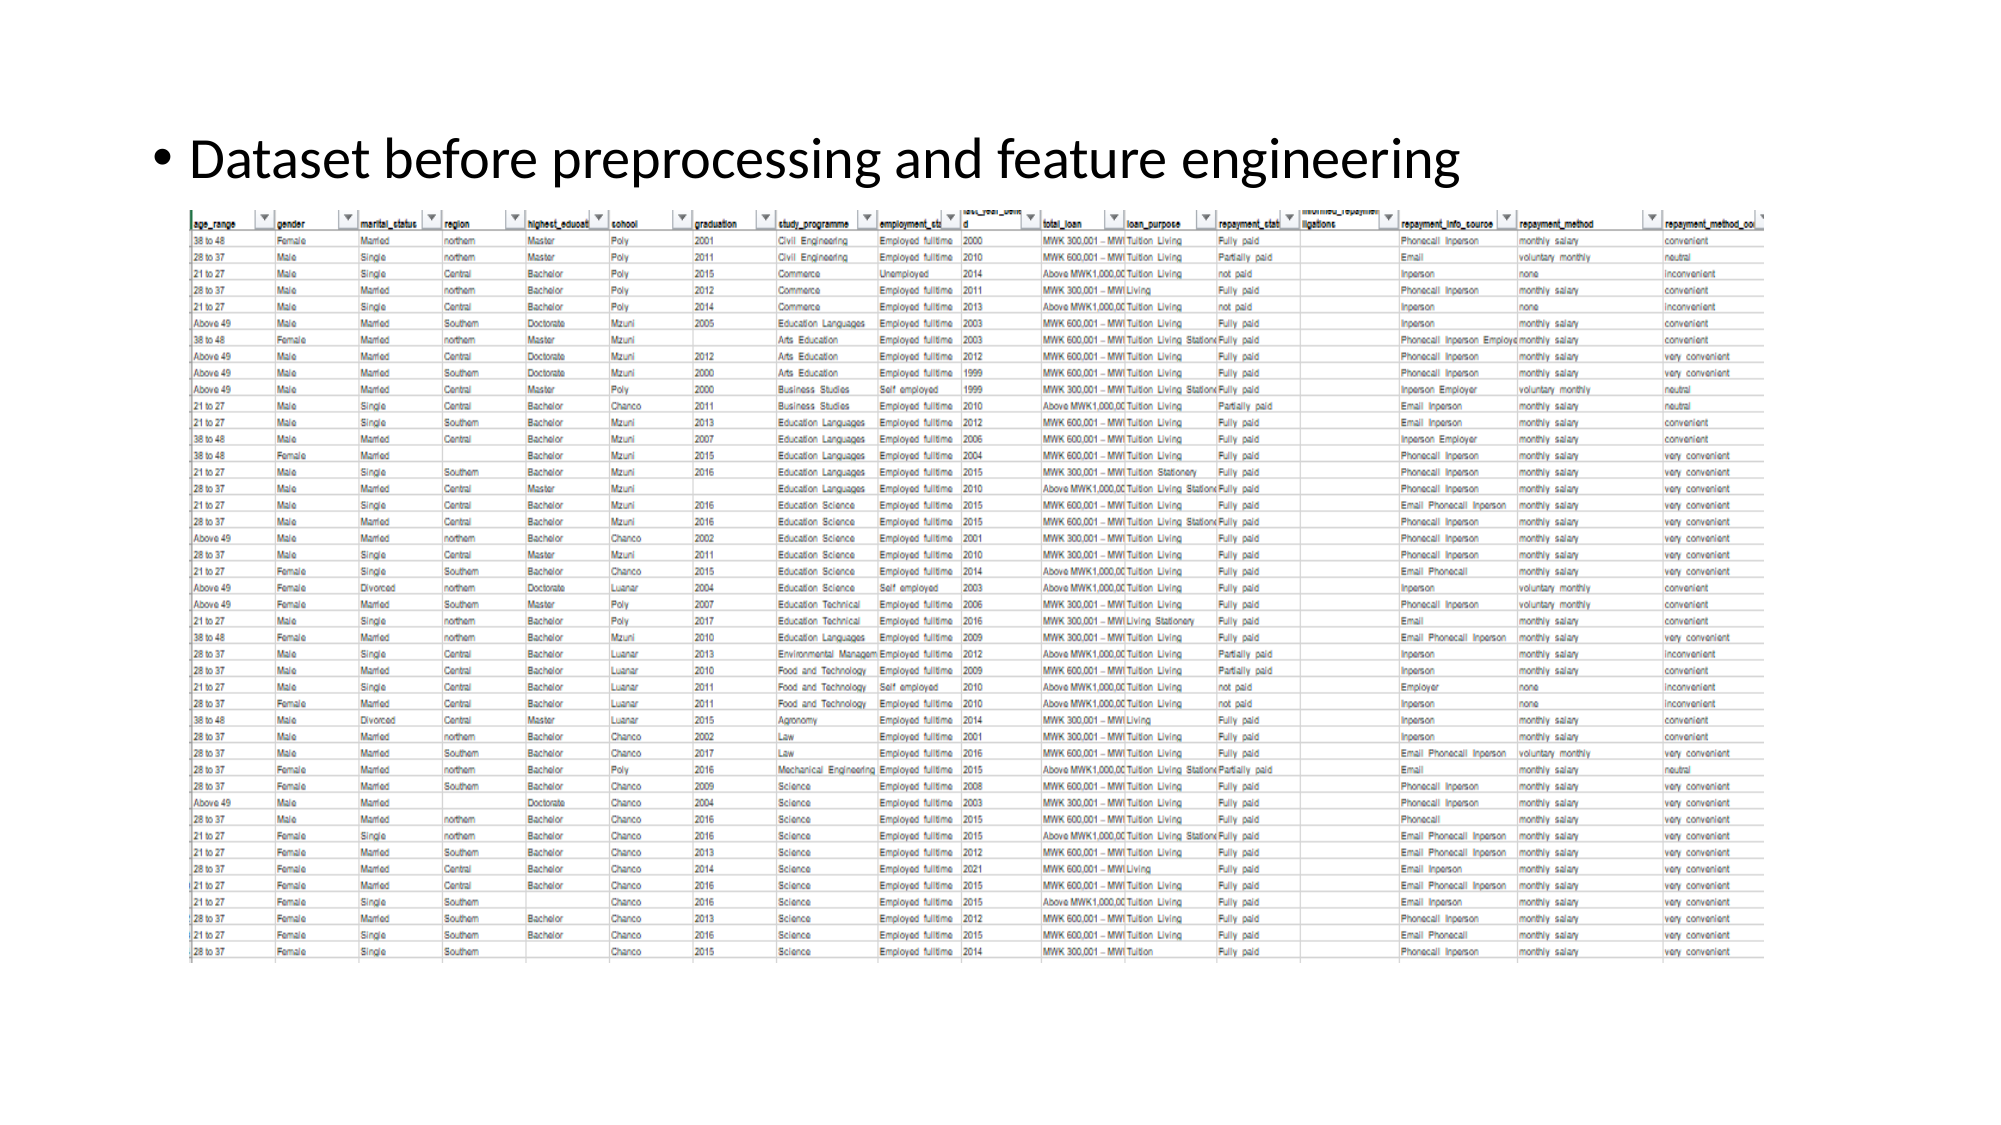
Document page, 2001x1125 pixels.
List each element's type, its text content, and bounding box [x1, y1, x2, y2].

list Dataset before preprocessing and feature engineering [137, 120, 1863, 1014]
picture [189, 210, 1764, 963]
